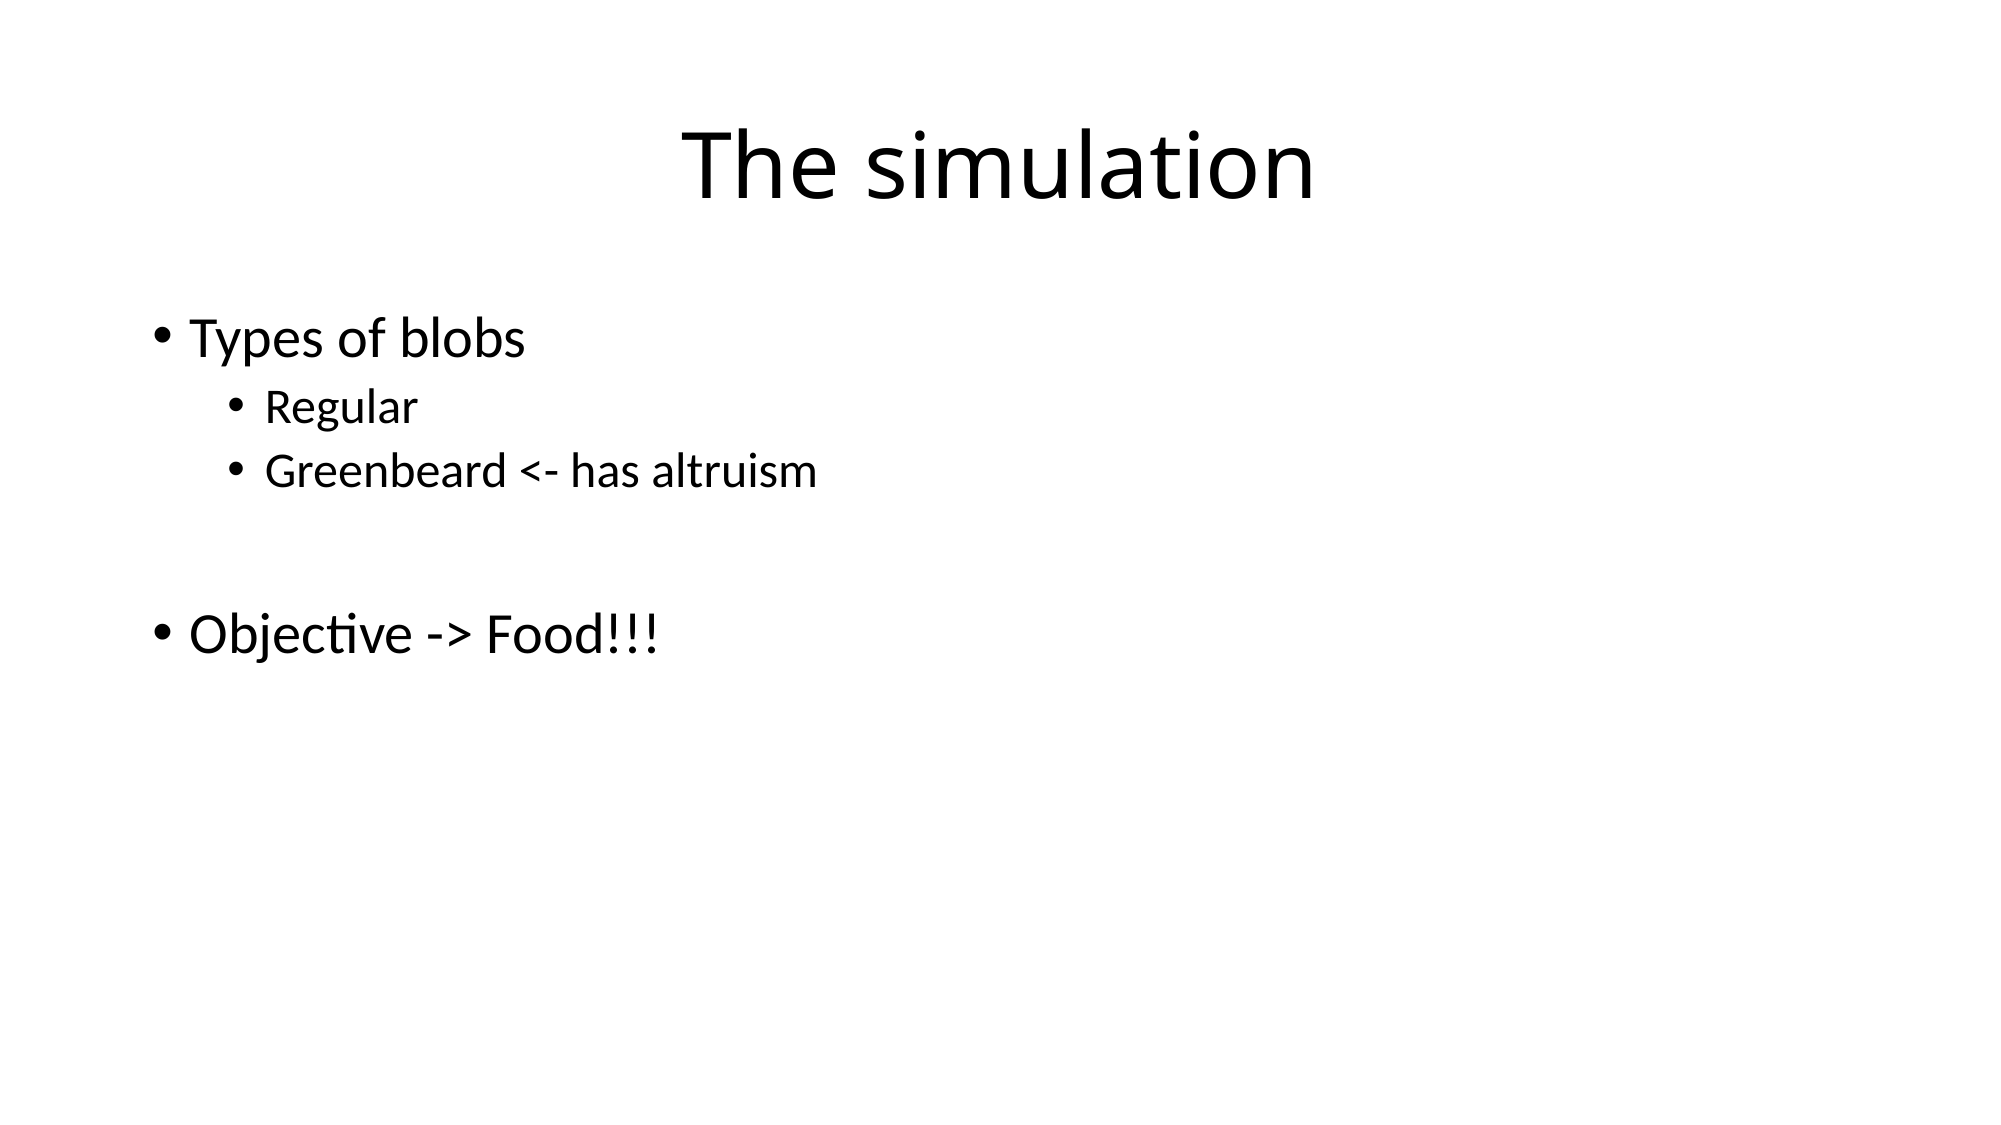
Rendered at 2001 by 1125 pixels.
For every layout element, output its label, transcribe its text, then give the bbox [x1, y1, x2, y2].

title The simulation [137, 59, 1863, 278]
list Types of blobs Regular Greenbeard <- has altruism Objective -> Food!!! [137, 299, 1863, 1014]
